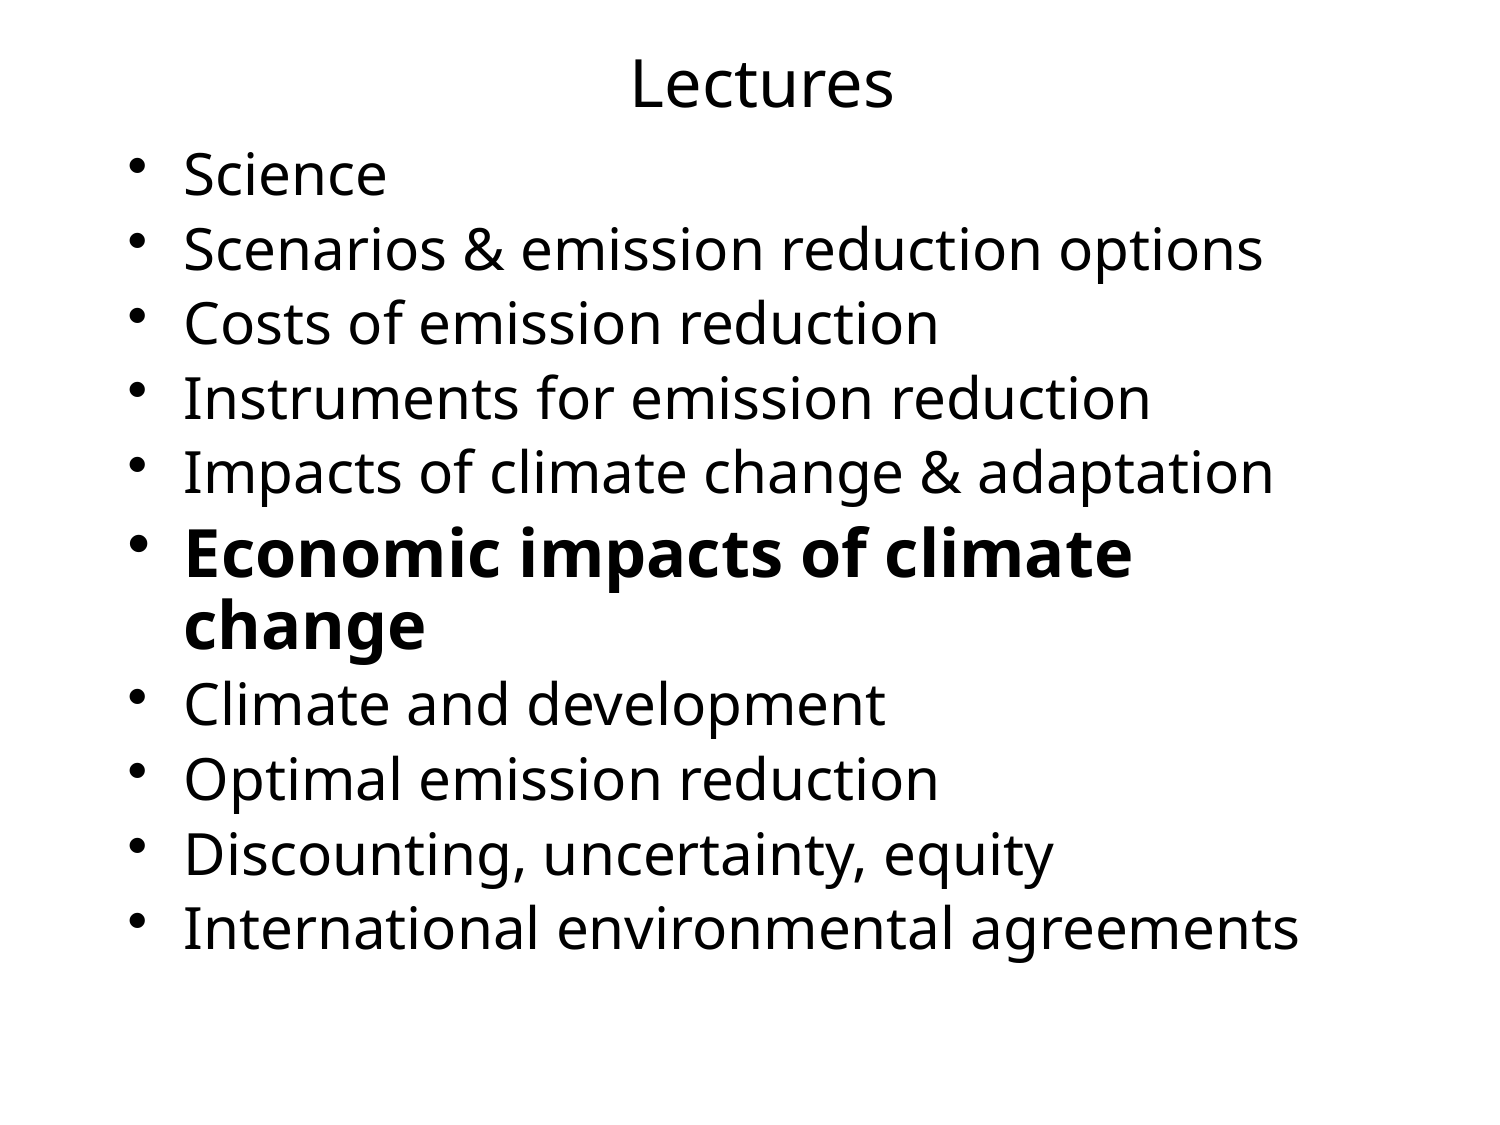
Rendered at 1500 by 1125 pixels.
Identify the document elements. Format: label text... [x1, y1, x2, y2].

title Lectures [124, 0, 1401, 176]
list Science Scenarios & emission reduction options Costs of emission reduction Instruments for emission reduction Impacts of climate change & adaptation Economic impacts of climate change Climate and development Optimal emission reduction Discounting, uncertainty, equity International environmental agreements [112, 137, 1388, 1038]
